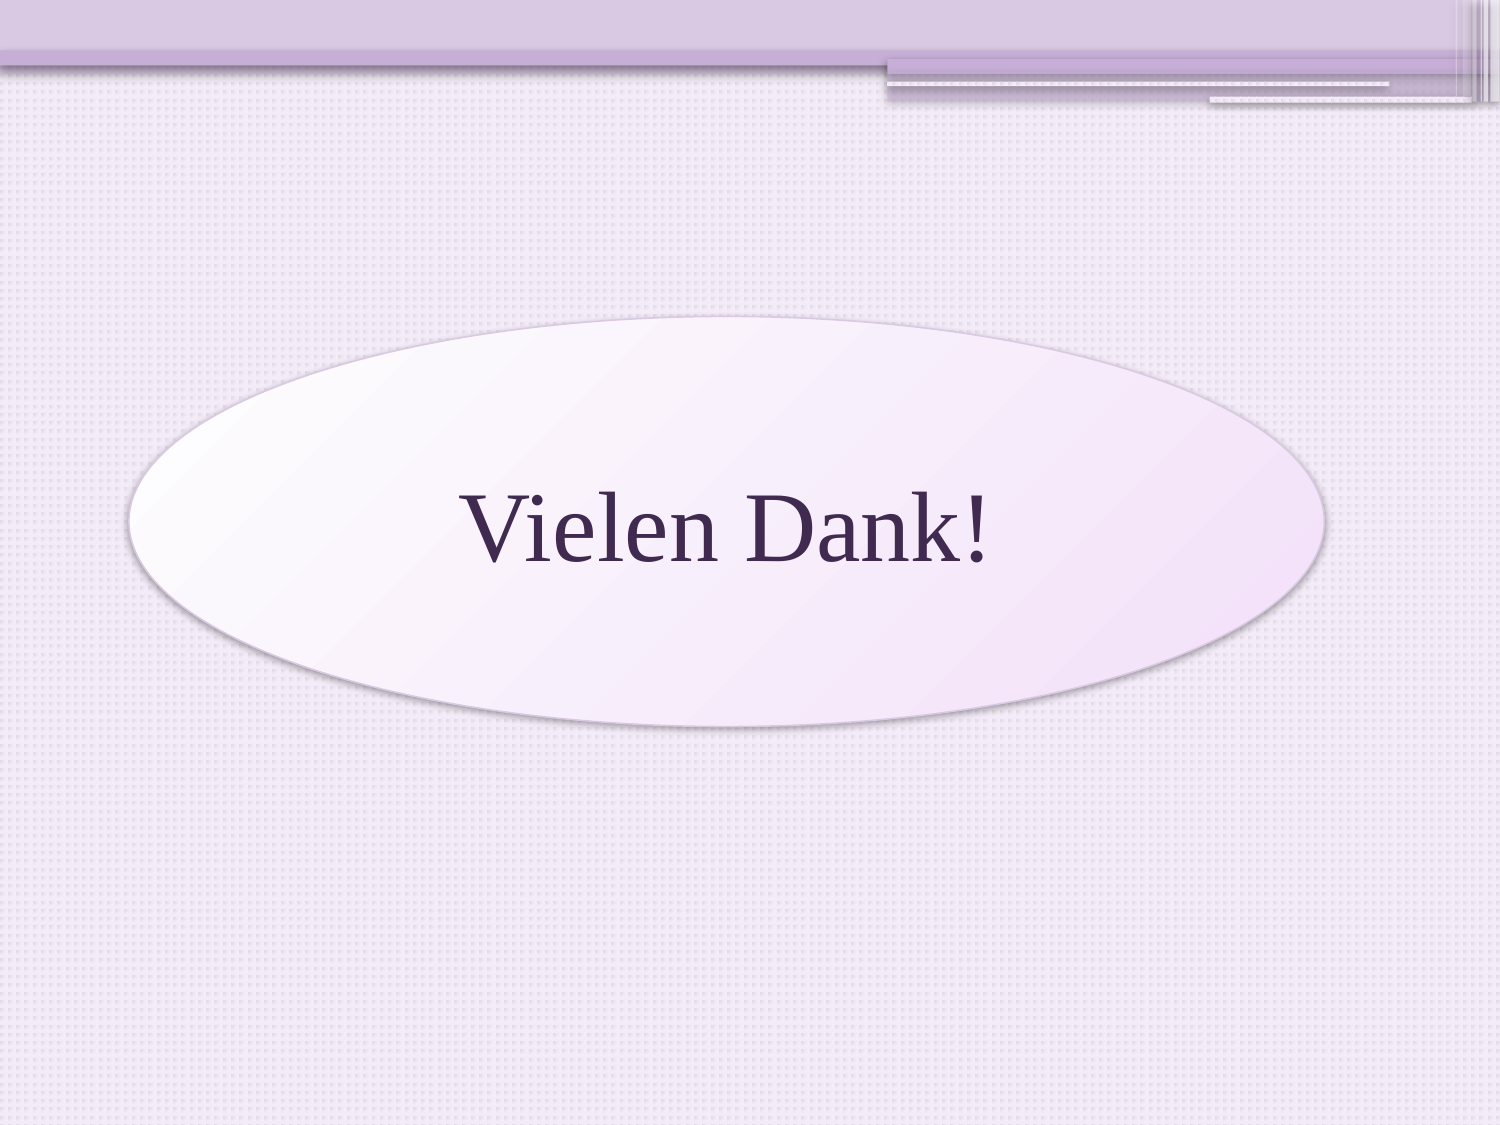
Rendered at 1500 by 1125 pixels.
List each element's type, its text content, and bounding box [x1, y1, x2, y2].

text_box Vielen Dank! [128, 315, 1326, 728]
